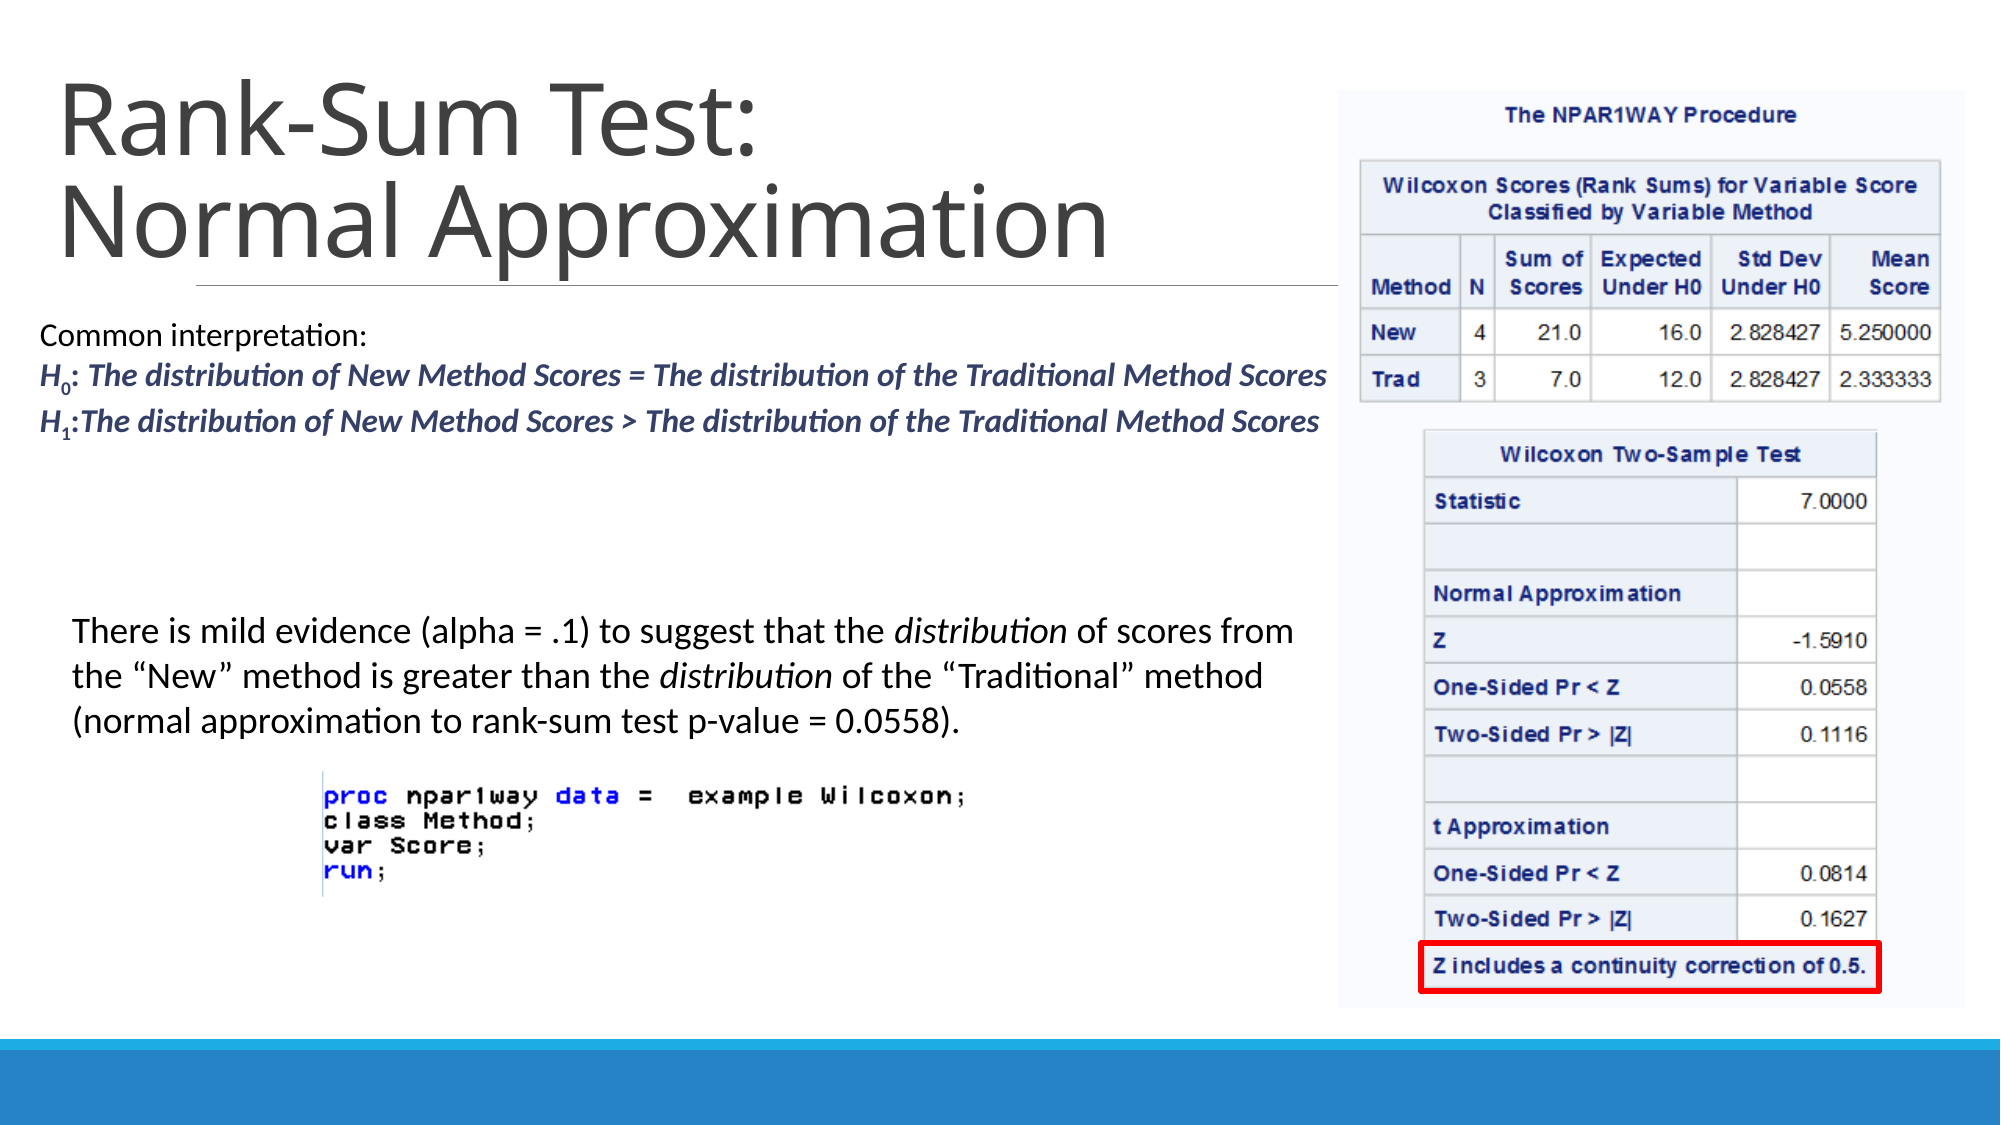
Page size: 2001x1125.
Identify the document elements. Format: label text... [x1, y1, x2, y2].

text_box There is mild evidence (alpha = .1) to suggest that the distribution of scores from the “New” method is greater than the distribution of the “Traditional” method (normal approximation to rank-sum test p-value = 0.0558). [57, 598, 1319, 749]
title Rank-Sum Test: Normal Approximation [41, 47, 1570, 285]
picture [1337, 89, 1966, 1009]
text_box Common interpretation: H0: The distribution of New Method Scores = The distribution of the Traditional Method Scores H1:The distribution of New Method Scores > The distribution of the Traditional Method Scores [25, 306, 1334, 452]
picture [321, 770, 977, 898]
